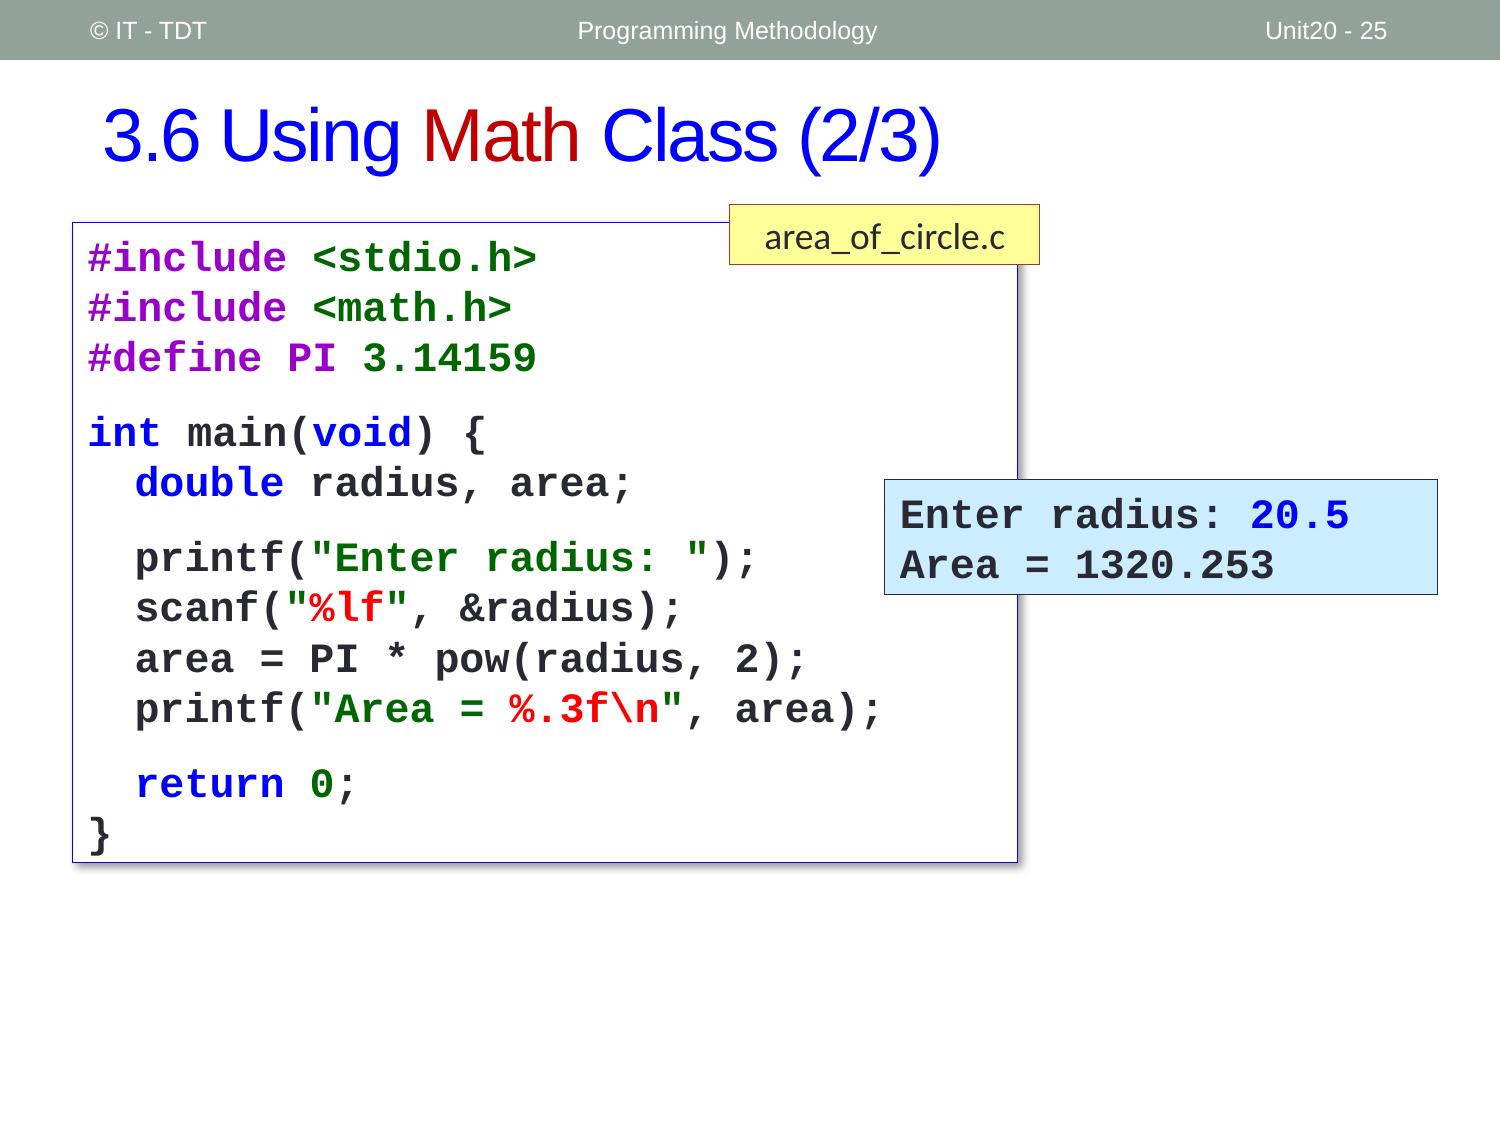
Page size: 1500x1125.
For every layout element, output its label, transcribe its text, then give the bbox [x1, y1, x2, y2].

slide_number © IT - TDT [75, 3, 550, 57]
footer Programming Methodology [562, 3, 1238, 57]
slide_number Unit20 - 25 [1250, 3, 1425, 57]
text_box Enter radius: 20.5 Area = 1320.253 [1049, 479, 1438, 595]
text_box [72, 204, 1041, 870]
title 3.6 Using Math Class (2/3) [87, 62, 1463, 200]
